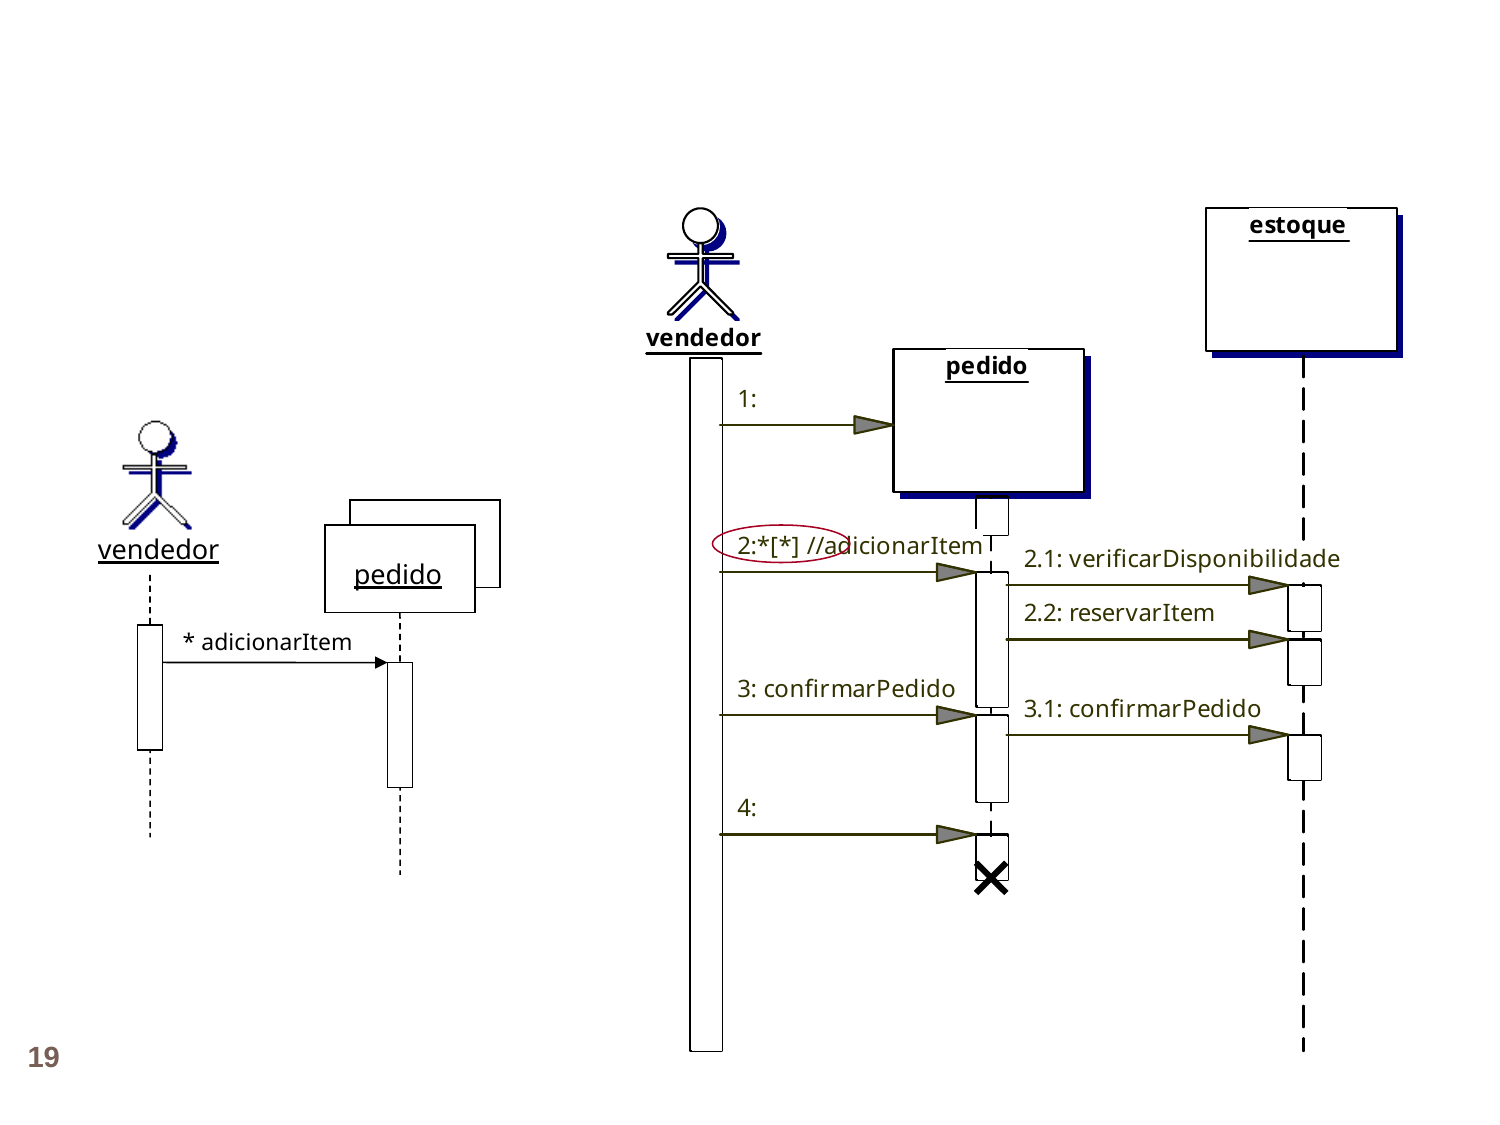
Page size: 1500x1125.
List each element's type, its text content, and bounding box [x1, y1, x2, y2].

picture [79, 399, 251, 534]
text_box vendedor [83, 543, 235, 573]
text_box [324, 524, 418, 613]
text_box [137, 624, 163, 750]
text_box [349, 499, 418, 524]
slide_number 19 [0, 1025, 88, 1088]
text_box pedido [339, 549, 418, 598]
picture [424, 99, 1426, 1076]
text_box * adicionarItem [167, 619, 368, 662]
text_box [387, 662, 413, 788]
text_box [163, 656, 388, 669]
